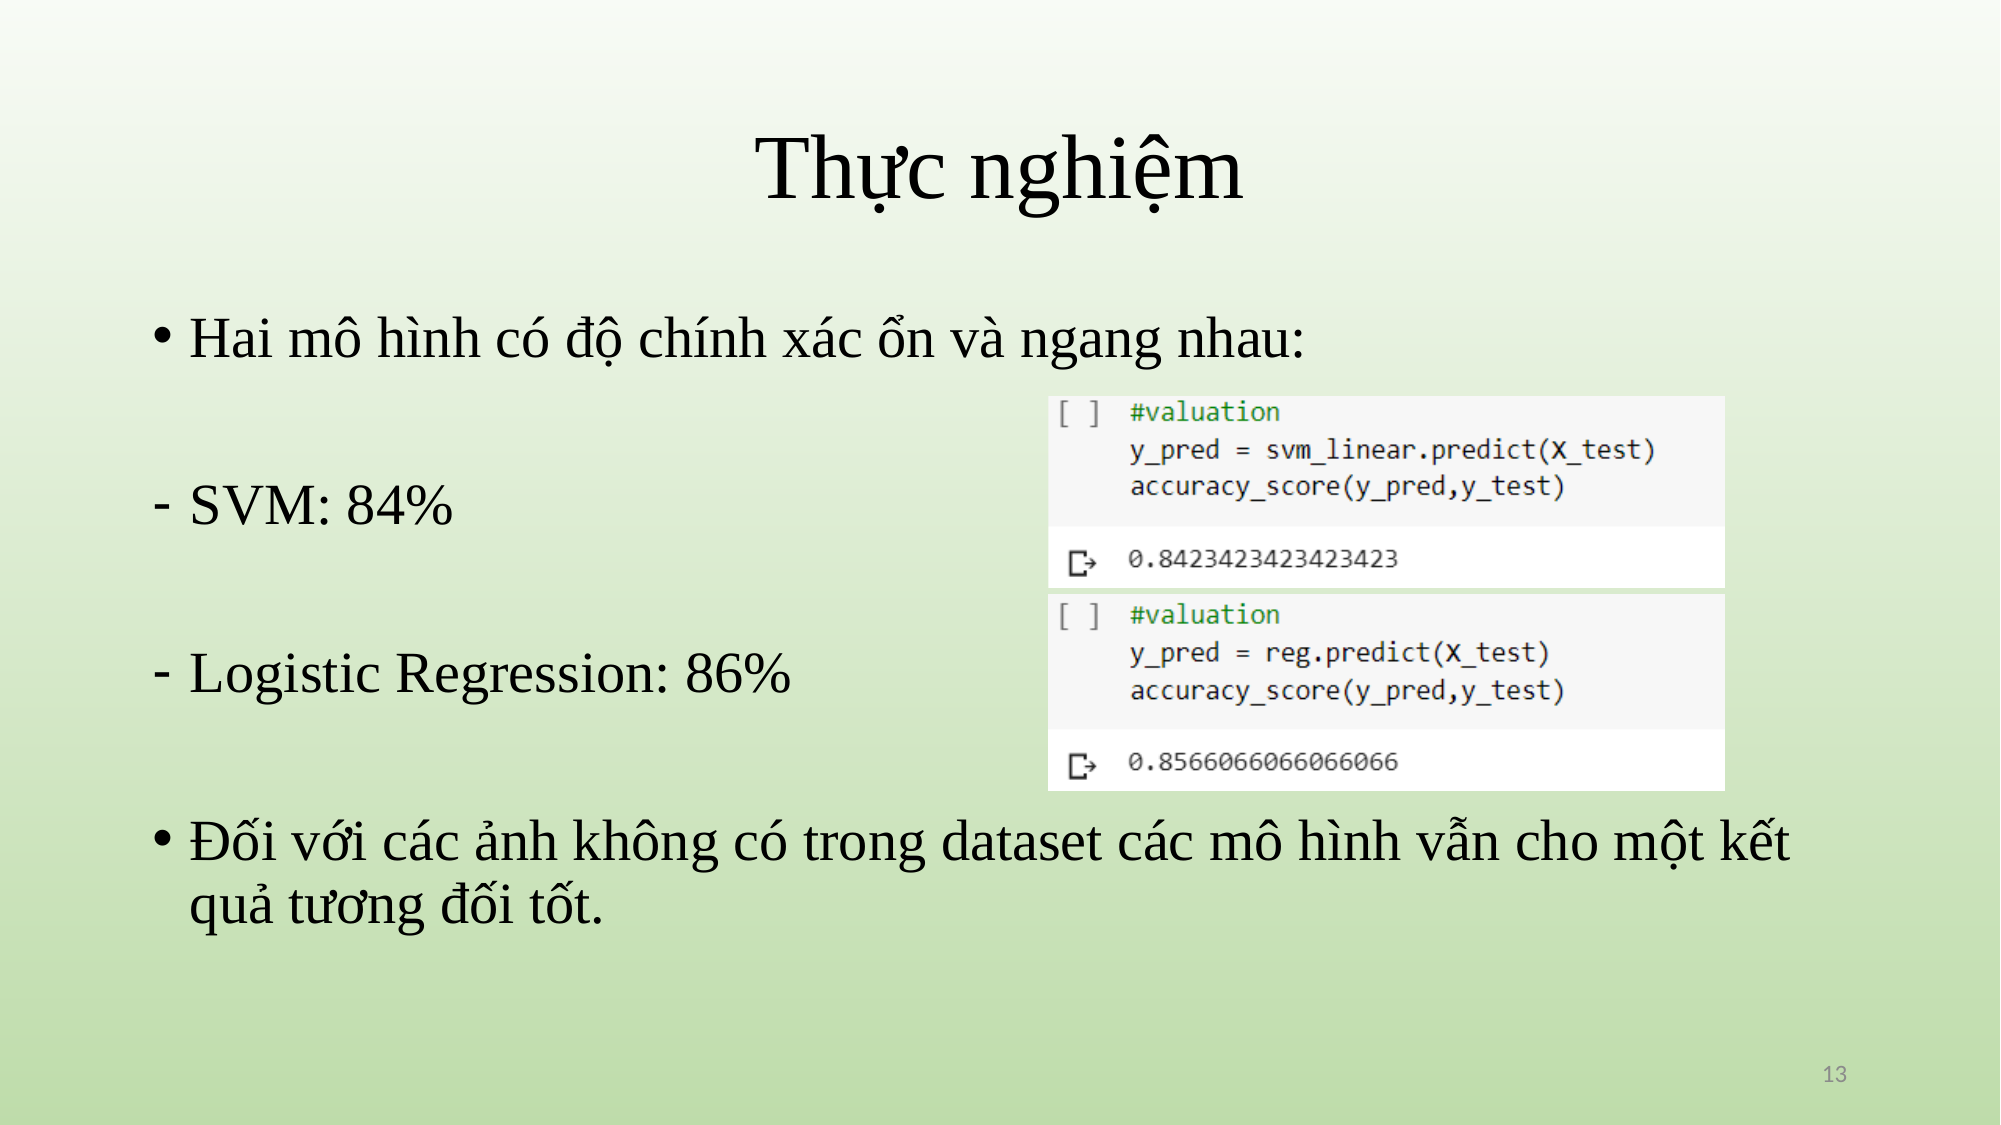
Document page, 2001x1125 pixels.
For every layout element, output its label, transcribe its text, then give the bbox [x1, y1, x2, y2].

picture [1048, 594, 1725, 791]
picture [1048, 396, 1725, 588]
title Thực nghiệm [137, 59, 1863, 278]
slide_number 13 [1412, 1042, 1863, 1103]
list Hai mô hình có độ chính xác ổn và ngang nhau: SVM: 84% Logistic Regression: 86% Đối với các ảnh không có trong dataset các mô hình vẫn cho một kết quả tương đối tốt. [137, 299, 1863, 1014]
